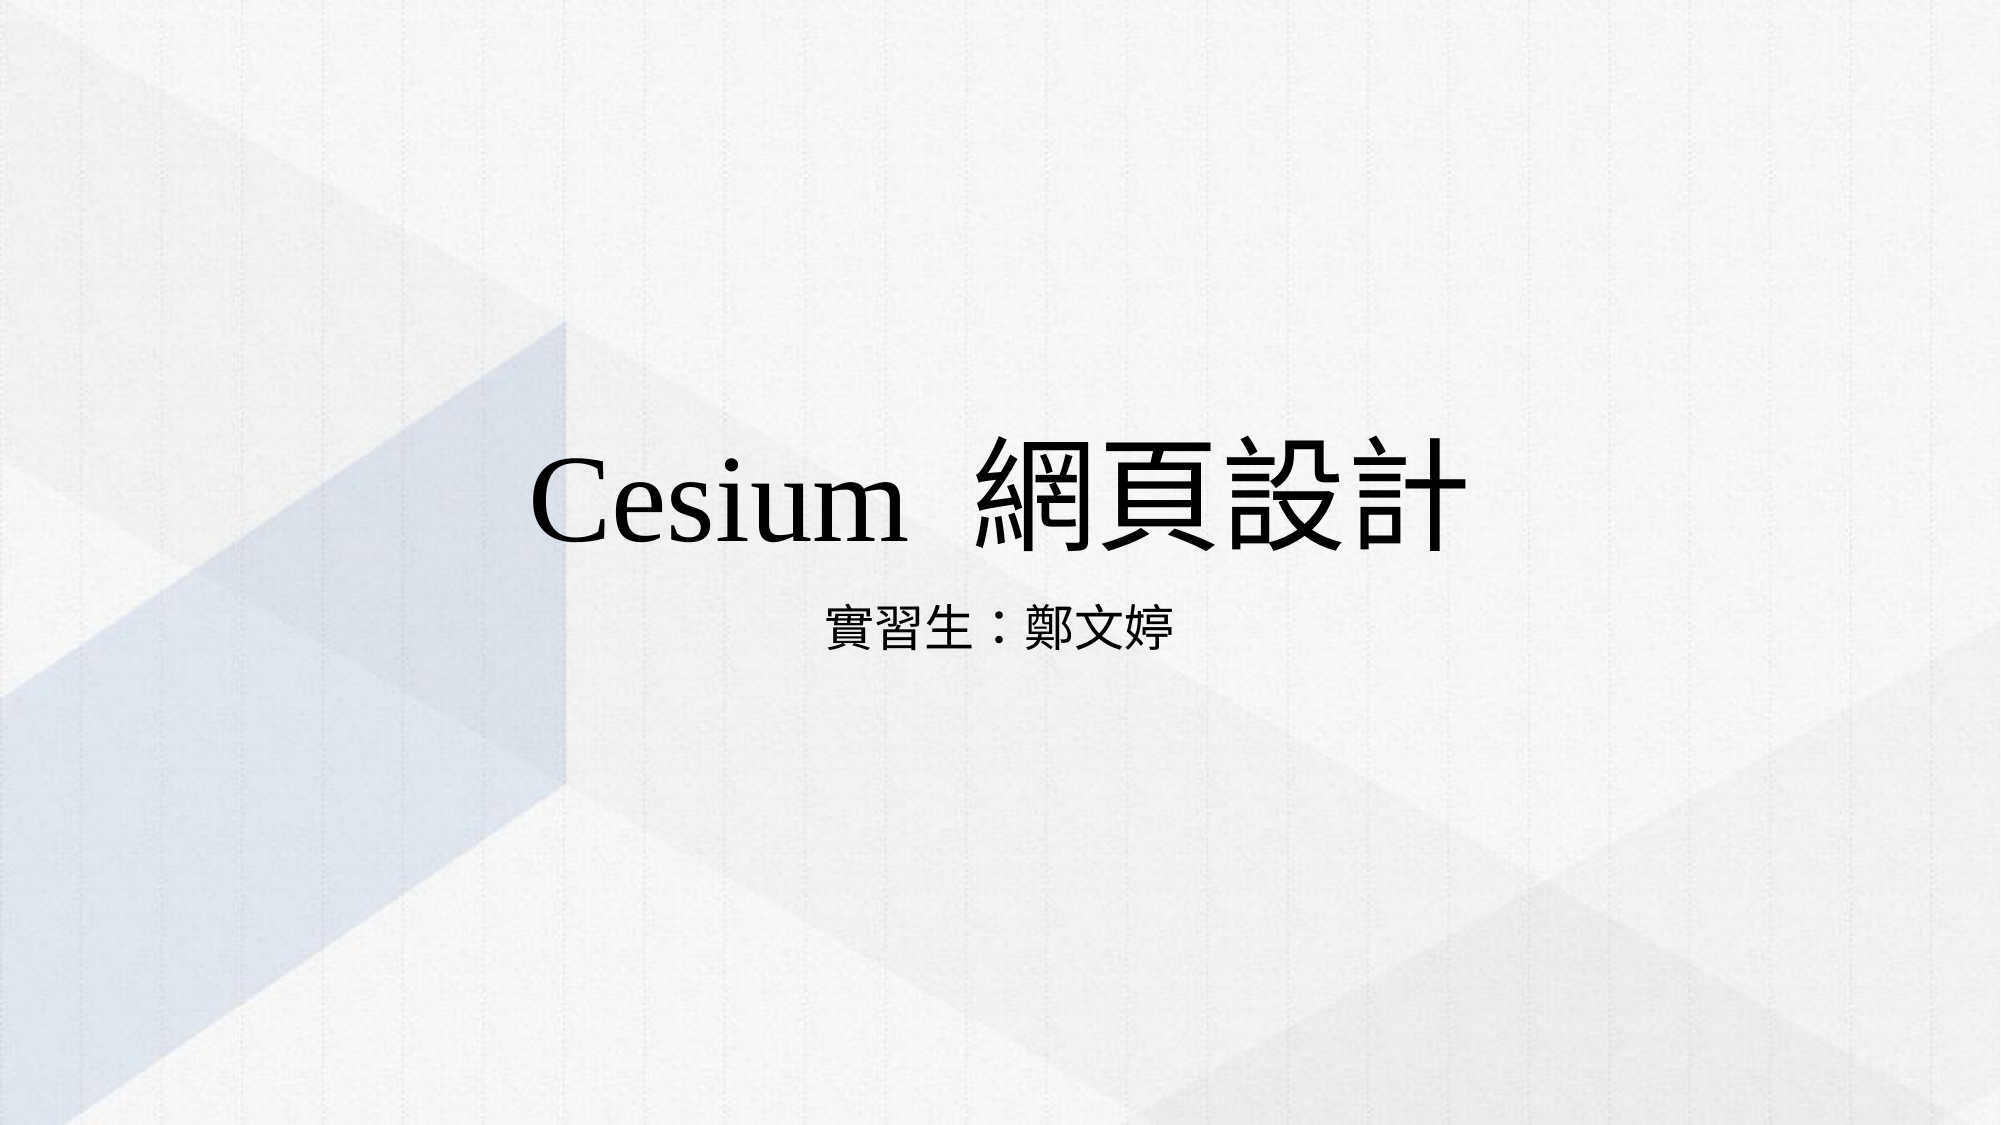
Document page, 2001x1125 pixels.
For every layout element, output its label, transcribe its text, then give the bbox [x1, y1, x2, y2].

text_box 實習生：鄭文婷 [810, 588, 1190, 664]
title Cesium 網頁設計 [249, 371, 1750, 576]
picture [0, 0, 2001, 1125]
